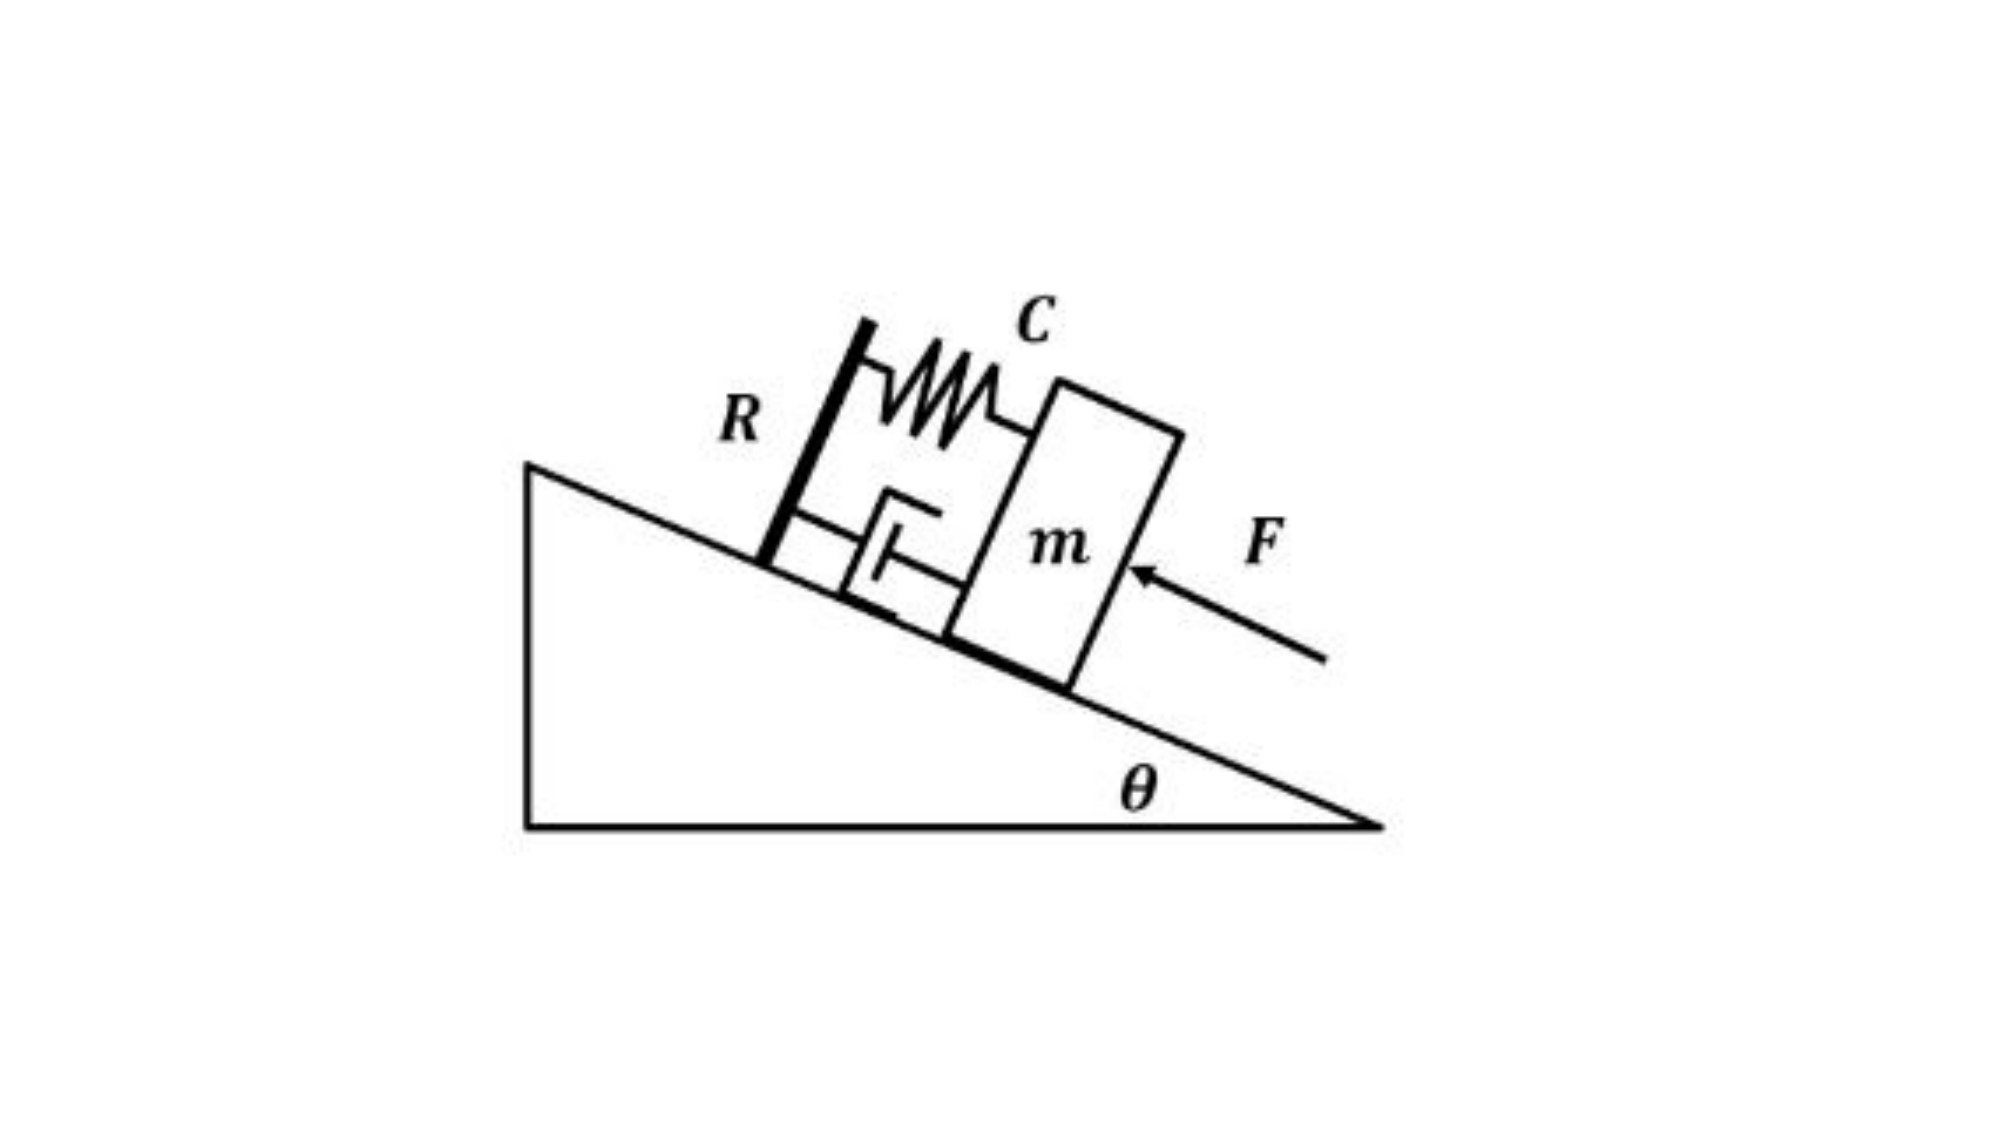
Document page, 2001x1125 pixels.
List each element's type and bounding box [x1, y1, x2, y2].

picture [475, 237, 1429, 888]
